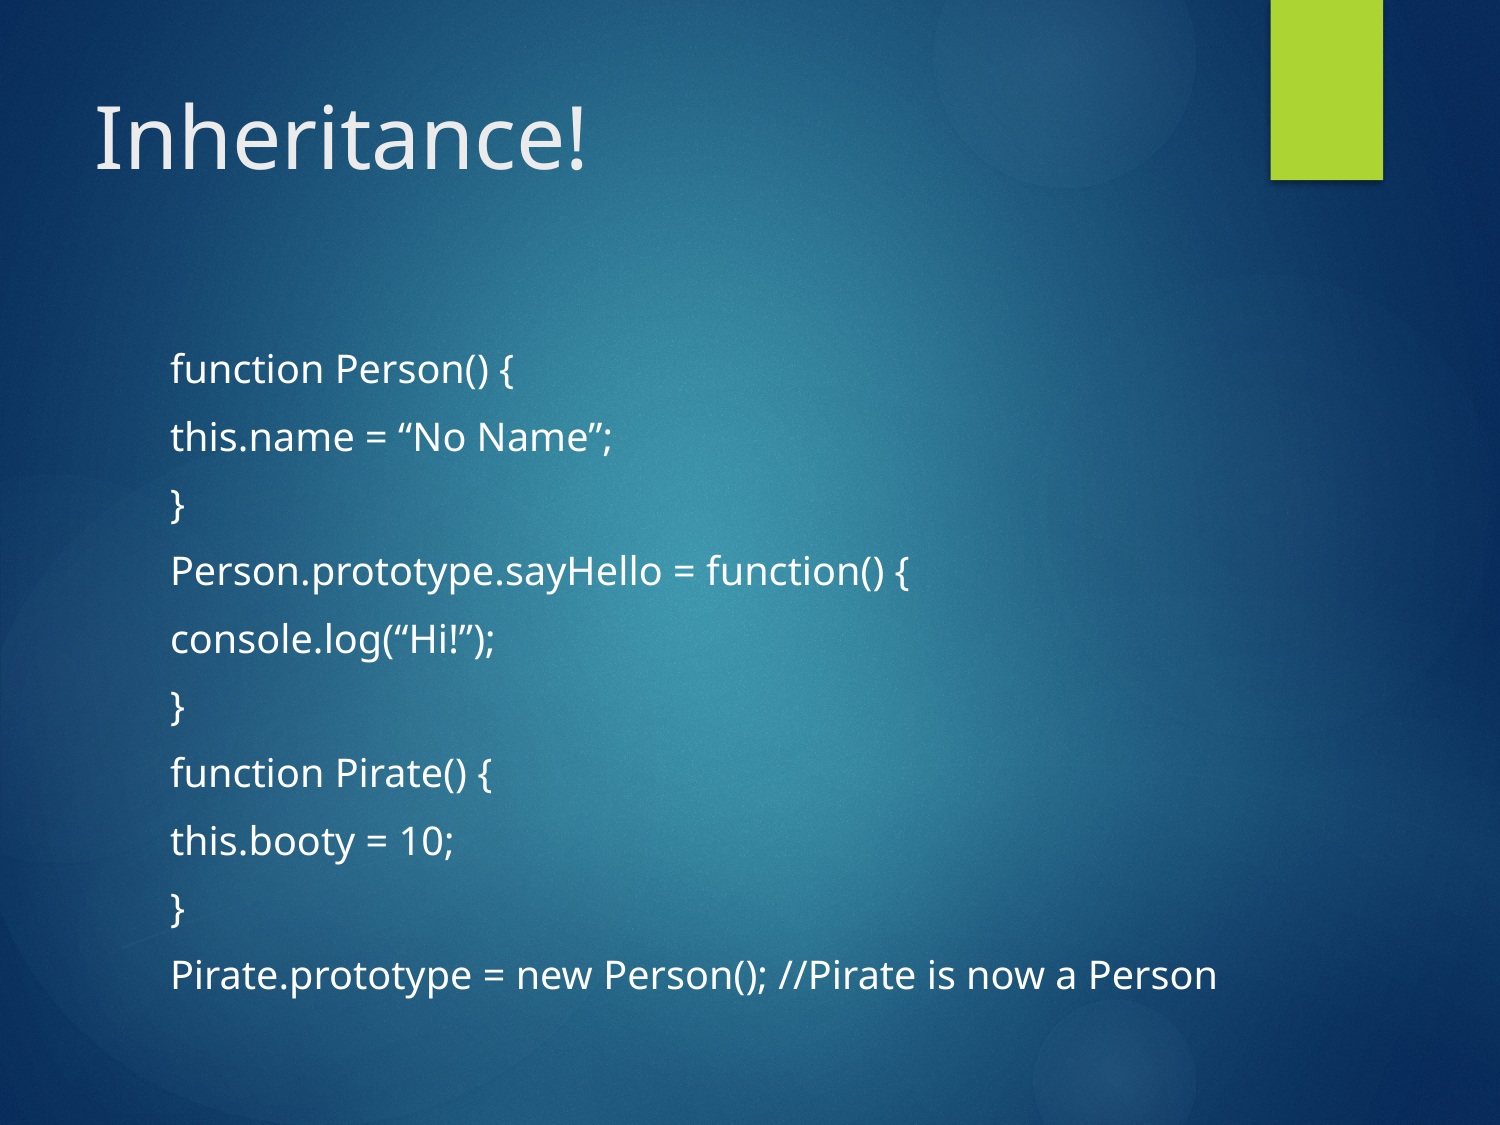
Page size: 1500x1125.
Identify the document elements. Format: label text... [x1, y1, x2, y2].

title Inheritance! [79, 74, 1237, 304]
list function Person() { this.name = “No Name”; } Person.prototype.sayHello = function() { console.log(“Hi!”); } function Pirate() { this.booty = 10; } Pirate.prototype = new Person(); //Pirate is now a Person [135, 336, 1237, 1025]
